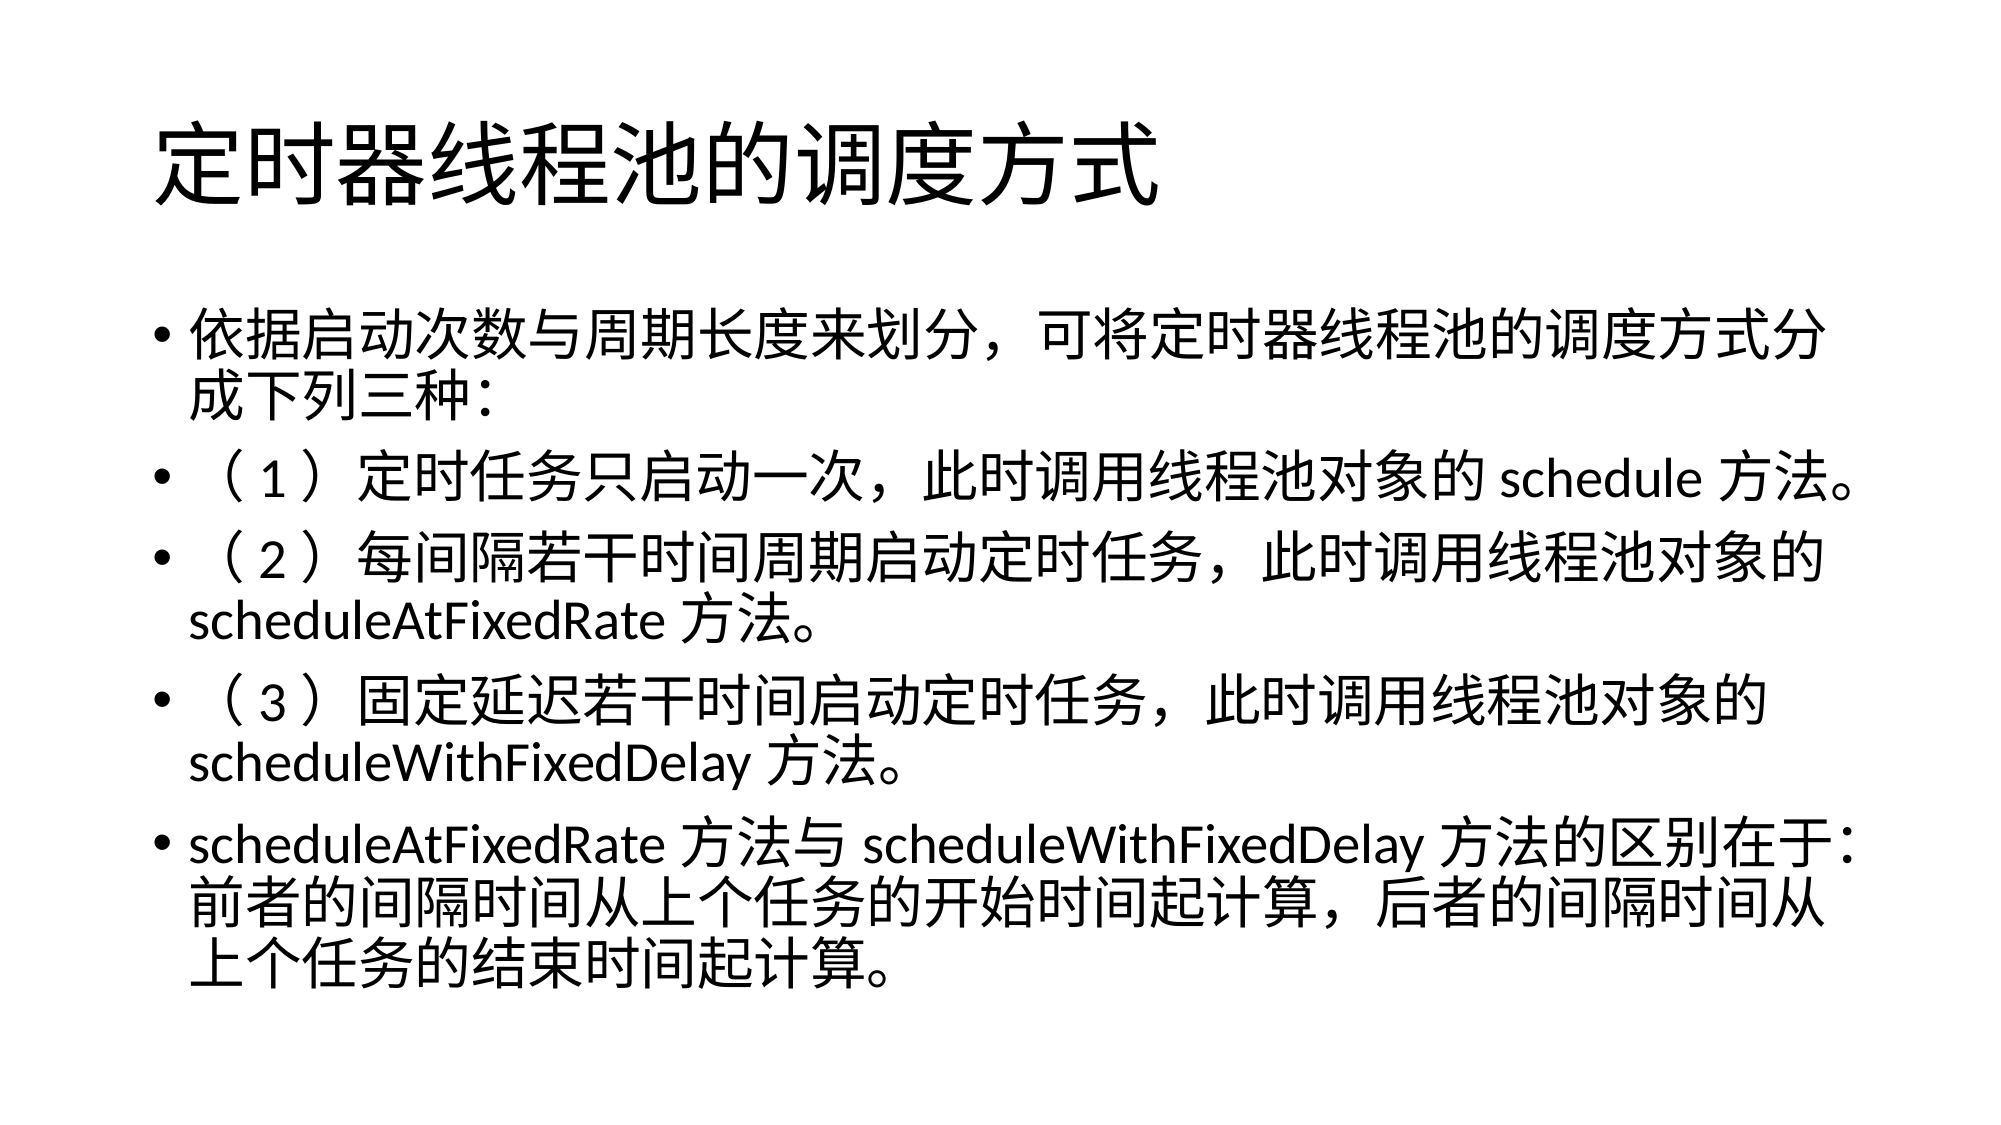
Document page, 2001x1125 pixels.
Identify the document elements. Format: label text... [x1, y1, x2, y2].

title 定时器线程池的调度方式 [137, 59, 1863, 278]
list 依据启动次数与周期长度来划分，可将定时器线程池的调度方式分成下列三种： （1）定时任务只启动一次，此时调用线程池对象的schedule方法。 （2）每间隔若干时间周期启动定时任务，此时调用线程池对象的scheduleAtFixedRate方法。 （3）固定延迟若干时间启动定时任务，此时调用线程池对象的scheduleWithFixedDelay方法。 scheduleAtFixedRate方法与scheduleWithFixedDelay方法的区别在于：前者的间隔时间从上个任务的开始时间起计算，后者的间隔时间从上个任务的结束时间起计算。 [137, 299, 1863, 1014]
